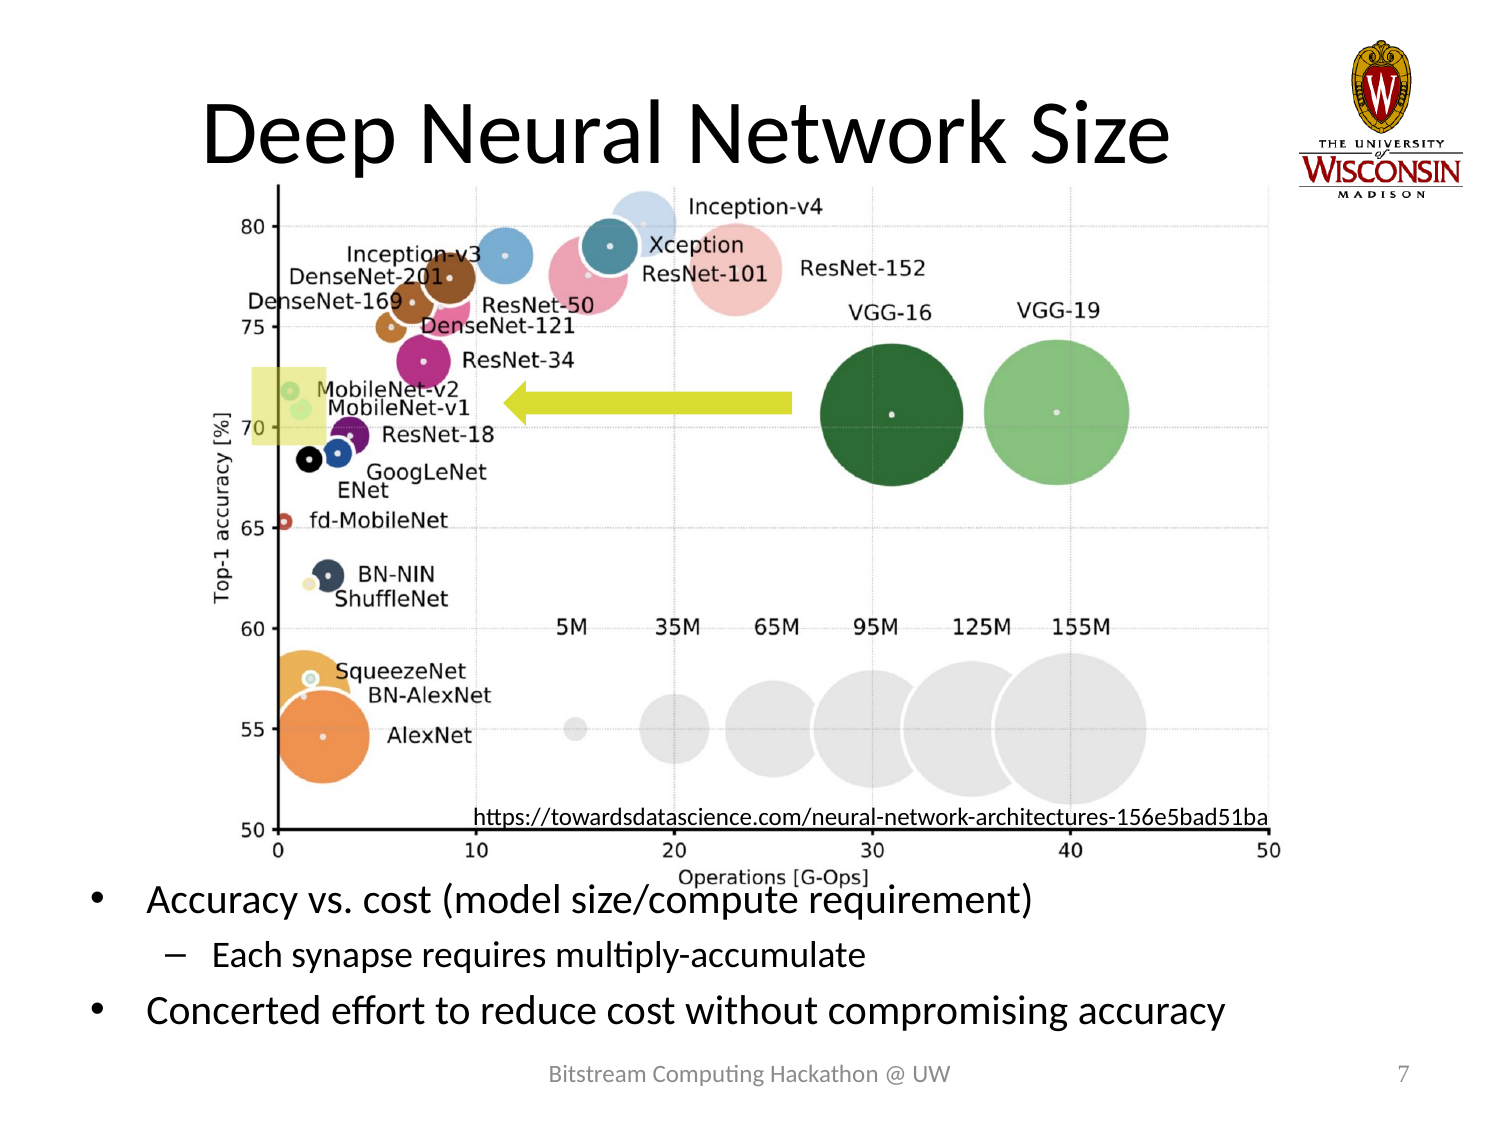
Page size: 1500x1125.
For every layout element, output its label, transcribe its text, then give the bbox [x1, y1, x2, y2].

title Deep Neural Network Size [75, 45, 1300, 208]
footer Bitstream Computing Hackathon @ UW [512, 1045, 988, 1103]
slide_number 7 [1250, 1042, 1425, 1103]
picture [199, 168, 1290, 899]
list Accuracy vs. cost (model size/compute requirement) Each synapse requires multiply-accumulate Concerted effort to reduce cost without compromising accuracy [75, 864, 1425, 1045]
picture [1299, 37, 1463, 200]
